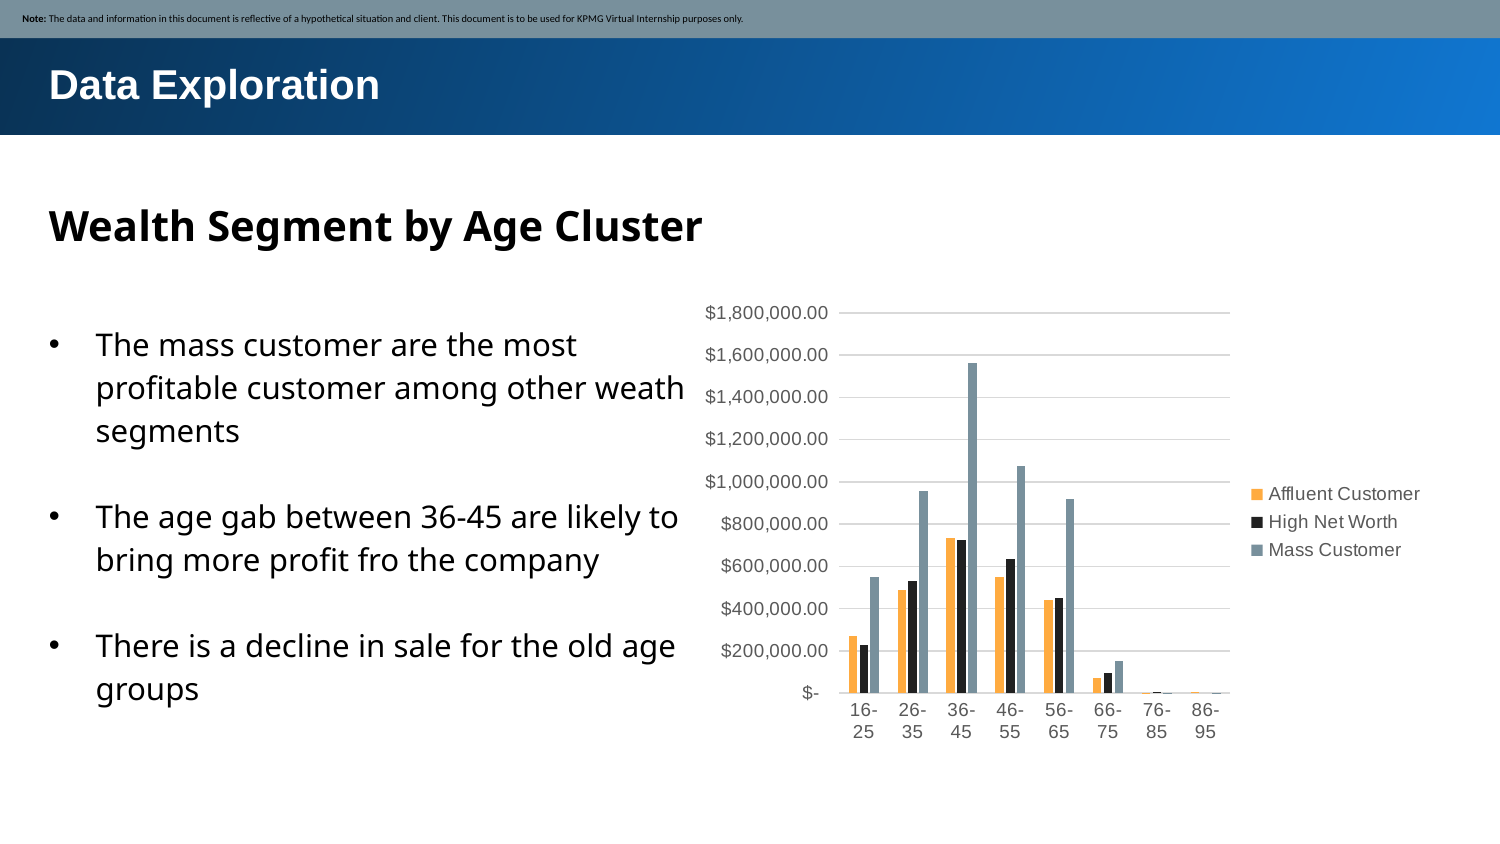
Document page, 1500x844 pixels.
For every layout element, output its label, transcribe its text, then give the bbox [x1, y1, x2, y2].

chart [685, 292, 1439, 753]
text_box The mass customer are the most profitable customer among other weath segments The age gab between 36-45 are likely to bring more profit fro the company There is a decline in sale for the old age groups [33, 304, 712, 808]
text_box Data Exploration [33, 43, 1439, 124]
text_box [0, 39, 1500, 135]
text_box Note: The data and information in this document is reflective of a hypothetical situation and client. This document is to be used for KPMG Virtual Internship purposes only. [0, 0, 1500, 39]
text_box Wealth Segment by Age Cluster [33, 177, 1439, 266]
